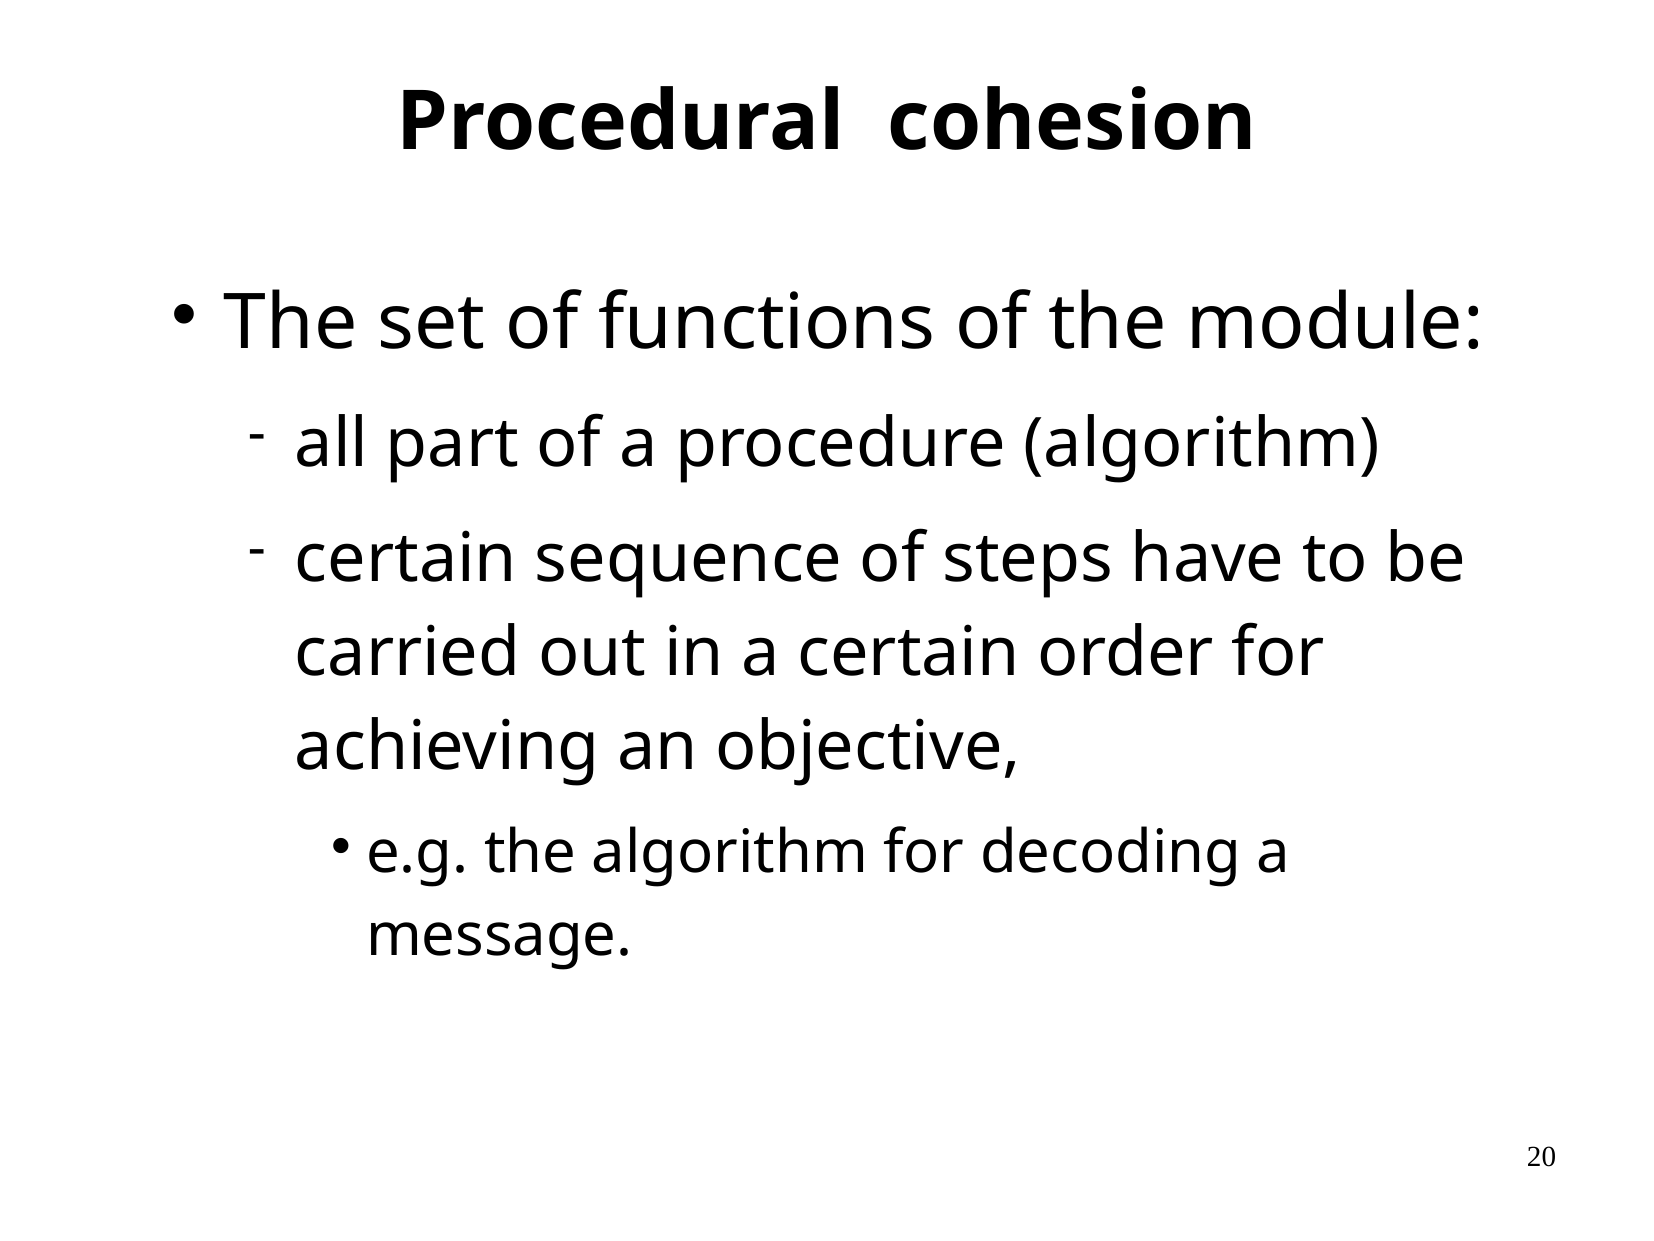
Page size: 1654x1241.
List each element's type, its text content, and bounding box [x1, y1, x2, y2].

list The set of functions of the module: all part of a procedure (algorithm) certain sequence of steps have to be carried out in a certain order for achieving an objective, e.g. the algorithm for decoding a message. [151, 251, 1527, 989]
title Procedural cohesion [300, 45, 1354, 201]
